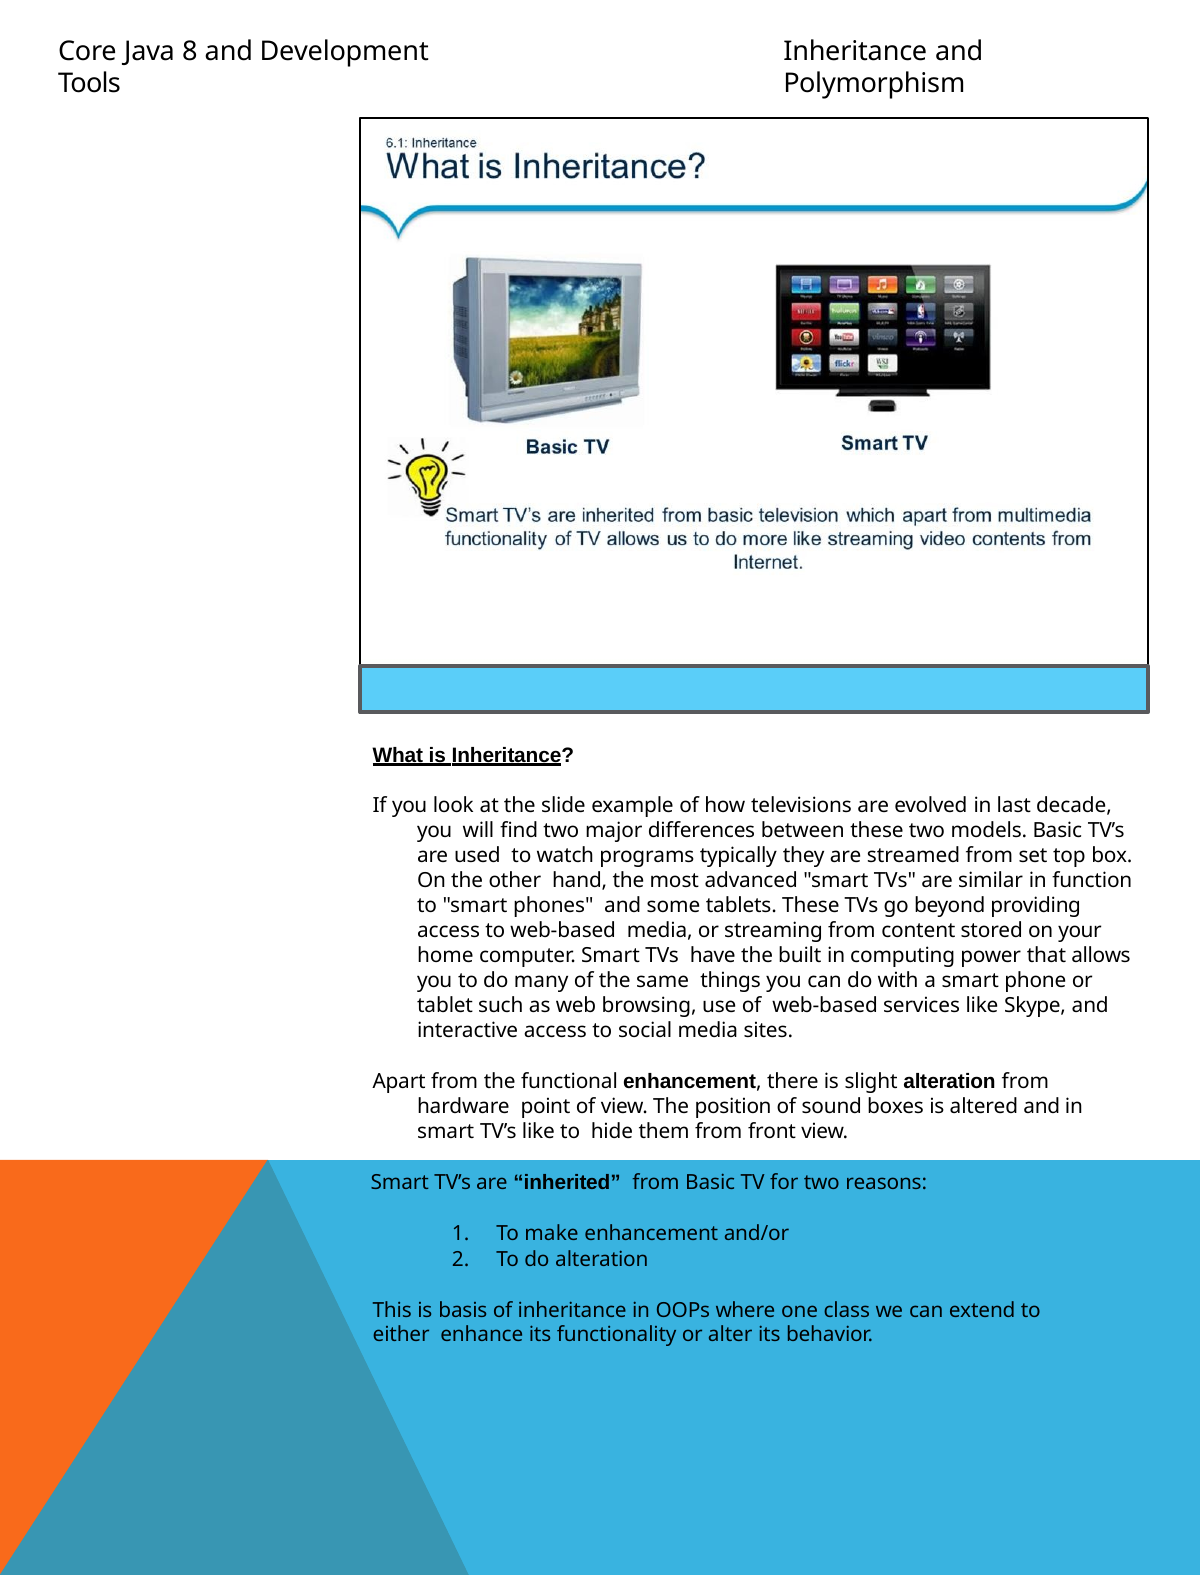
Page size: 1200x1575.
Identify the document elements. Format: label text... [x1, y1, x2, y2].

text_box What is Inheritance? If you look at the slide example of how televisions are evolved in last decade, you will find two major differences between these two models. Basic TV’s are used to watch programs typically they are streamed from set top box. On the other hand, the most advanced "smart TVs" are similar in function to "smart phones" and some tablets. These TVs go beyond providing access to web-based media, or streaming from content stored on your home computer. Smart TVs have the built in computing power that allows you to do many of the same things you can do with a smart phone or tablet such as web browsing, use of web-based services like Skype, and interactive access to social media sites. Apart from the functional enhancement, there is slight alteration from hardware point of view. The position of sound boxes is altered and in smart TV’s like to hide them from front view. Smart TV’s are “inherited” from Basic TV for two reasons: To make enhancement and/or To do alteration This is basis of inheritance in OOPs where one class we can extend to either enhance its functionality or alter its behavior. [370, 739, 1138, 1347]
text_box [358, 116, 1149, 710]
text_box Inheritance and Polymorphism [781, 31, 1151, 99]
text_box Core Java 8 and Development Tools [56, 31, 498, 99]
